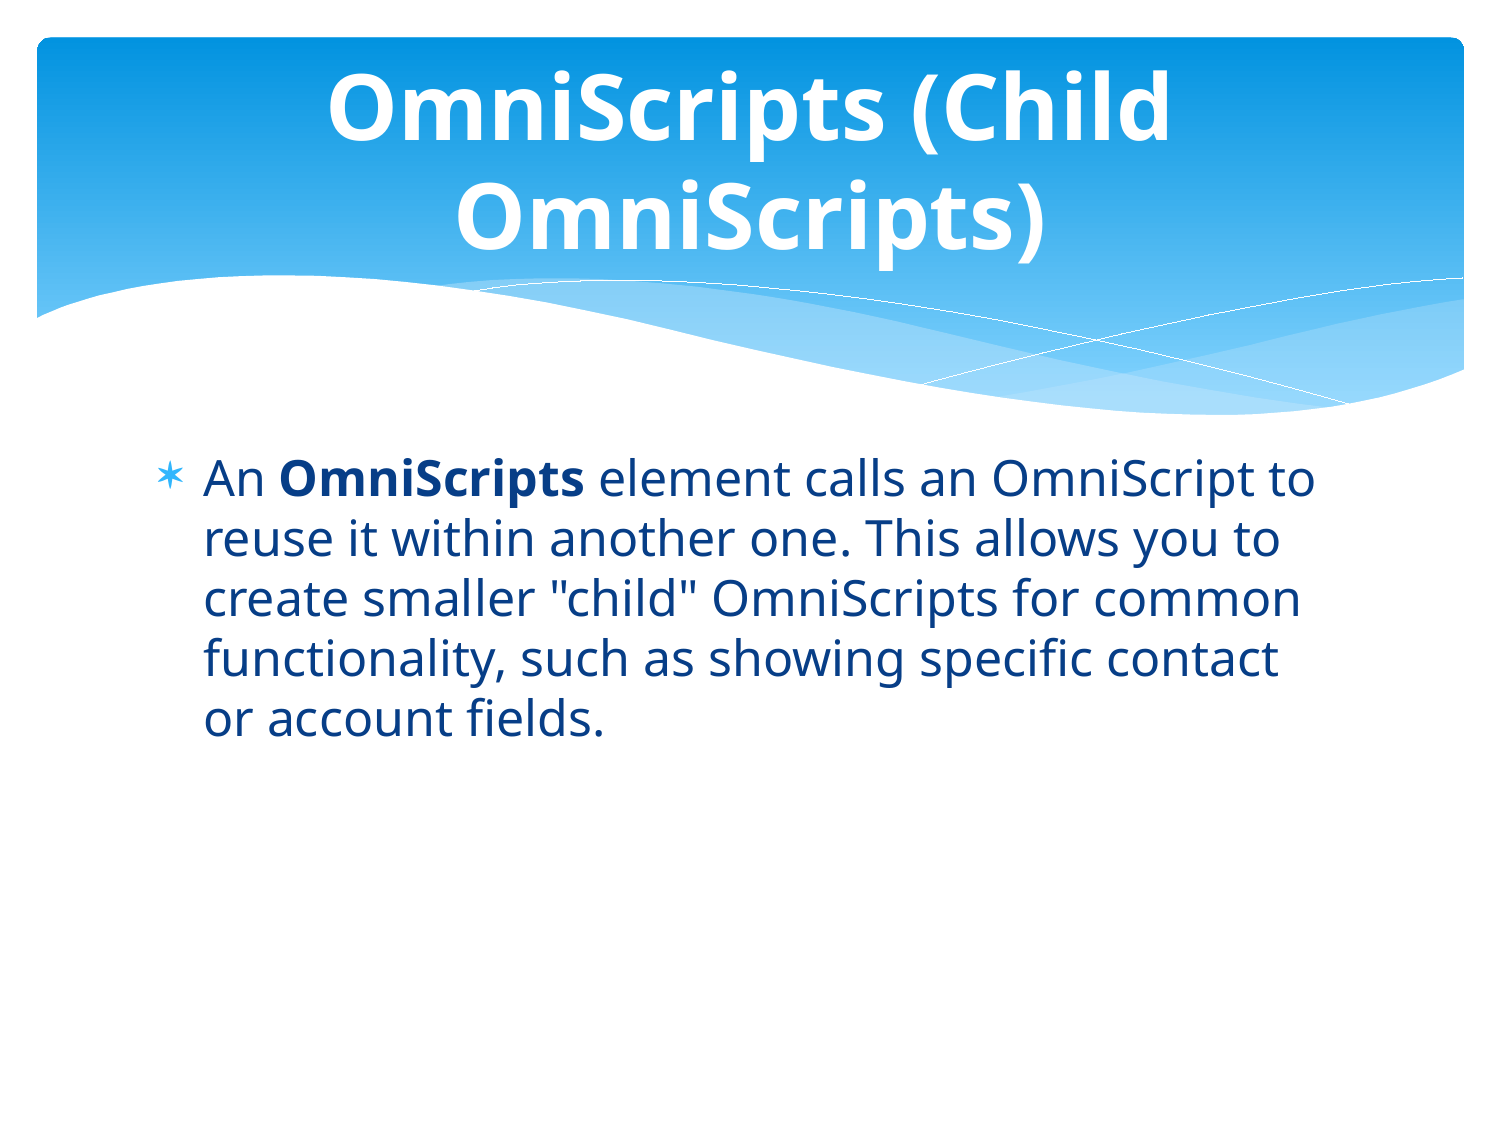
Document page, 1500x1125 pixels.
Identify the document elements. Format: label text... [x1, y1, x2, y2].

title OmniScripts (Child OmniScripts) [75, 55, 1425, 261]
list An OmniScripts element calls an OmniScript to reuse it within another one. This allows you to create smaller "child" OmniScripts for common functionality, such as showing specific contact or account fields. [143, 438, 1359, 1005]
